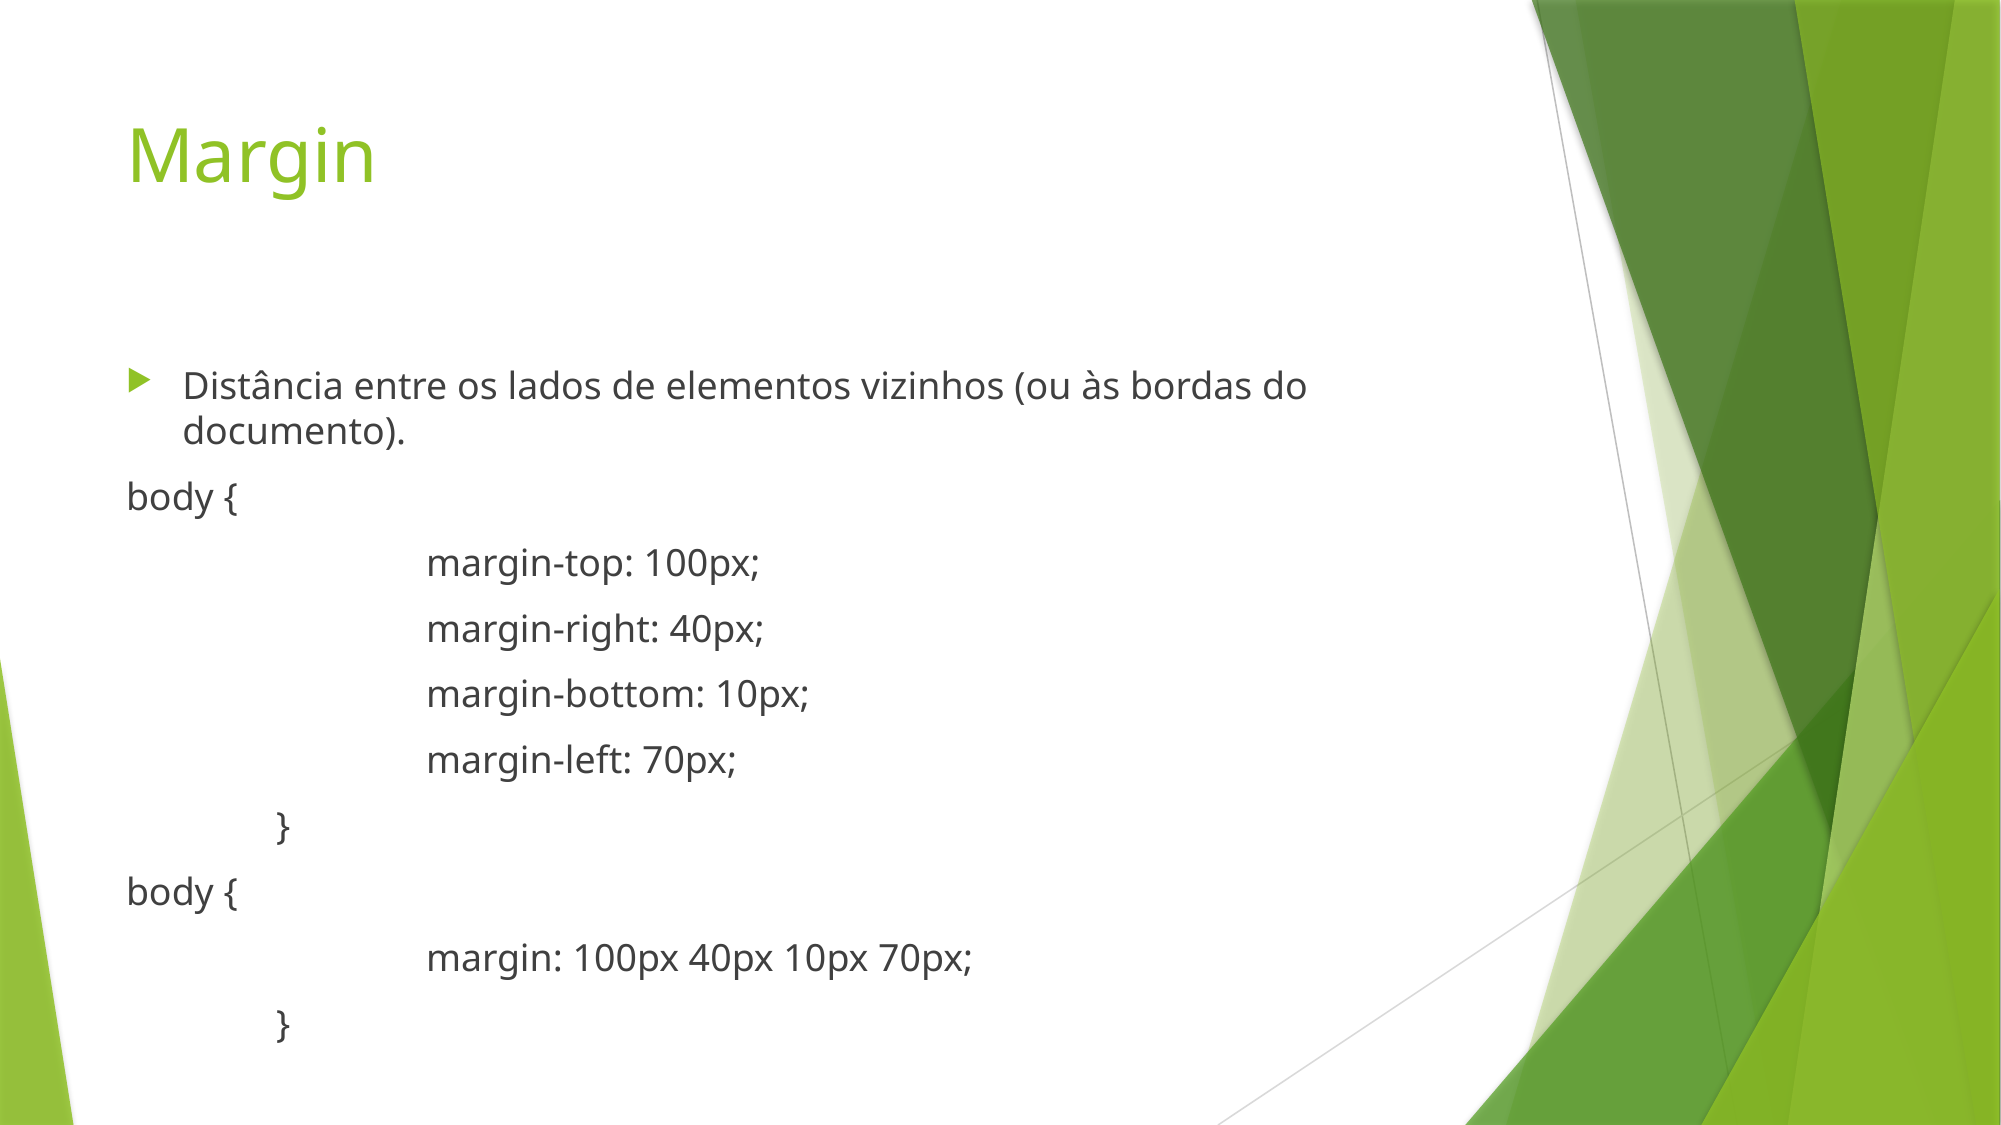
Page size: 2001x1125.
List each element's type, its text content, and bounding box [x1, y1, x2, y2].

title Margin [111, 99, 1563, 317]
list Distância entre os lados de elementos vizinhos (ou às bordas do documento). body { margin-top: 100px; margin-right: 40px; margin-bottom: 10px; margin-left: 70px; } body { margin: 100px 40px 10px 70px; } [111, 354, 1522, 1096]
